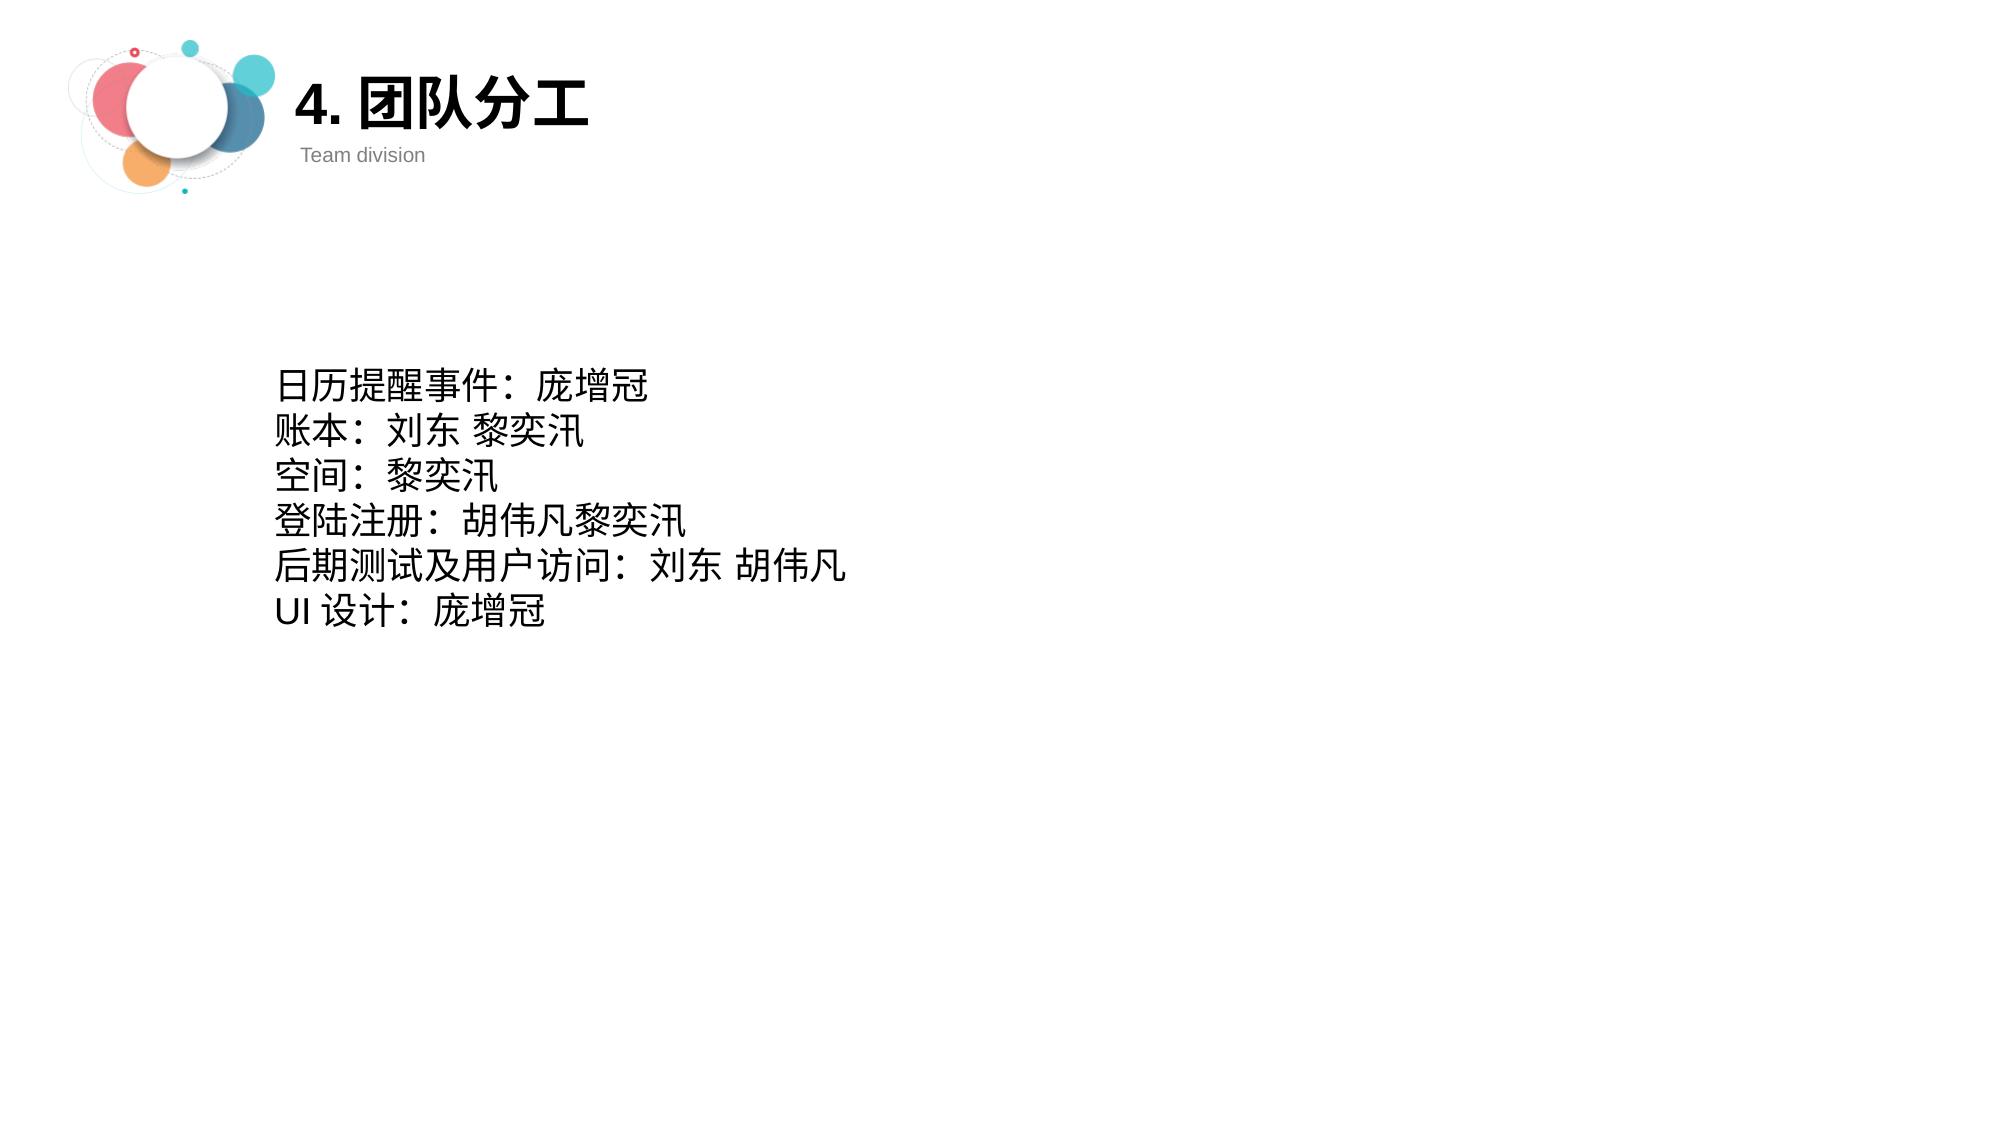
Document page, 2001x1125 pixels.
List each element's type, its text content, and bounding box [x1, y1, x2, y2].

picture [67, 40, 275, 194]
text_box 日历提醒事件：庞增冠 账本：刘东 黎奕汛 空间：黎奕汛 登陆注册：胡伟凡黎奕汛 后期测试及用户访问：刘东 胡伟凡 UI设计：庞增冠 [274, 361, 1036, 632]
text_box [292, 57, 911, 175]
